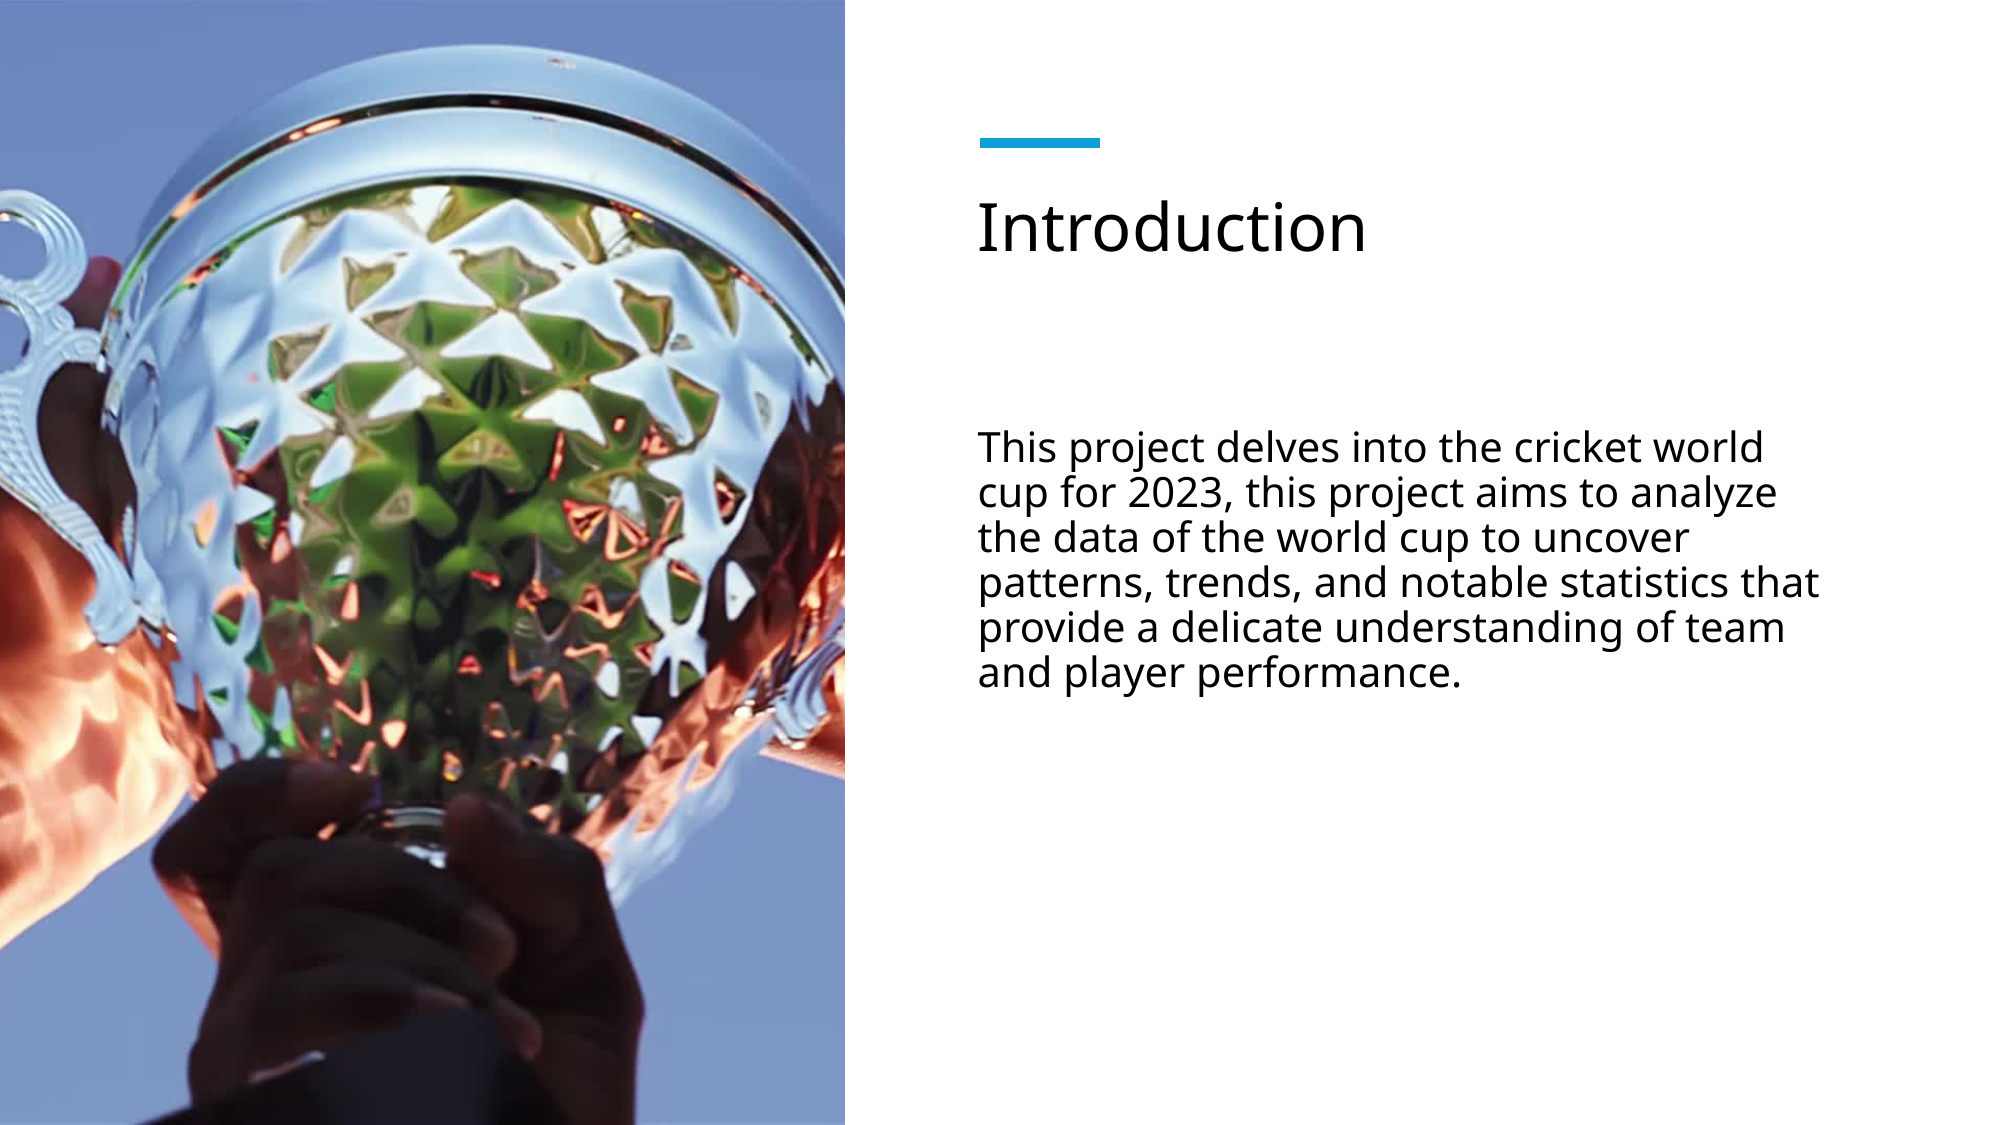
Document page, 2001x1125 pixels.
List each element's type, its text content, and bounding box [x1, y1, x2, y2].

list This project delves into the cricket world cup for 2023, this project aims to analyze the data of the world cup to uncover patterns, trends, and notable statistics that provide a delicate understanding of team and player performance. [962, 418, 1856, 1008]
picture [0, 0, 846, 1125]
title Introduction [962, 186, 1856, 417]
